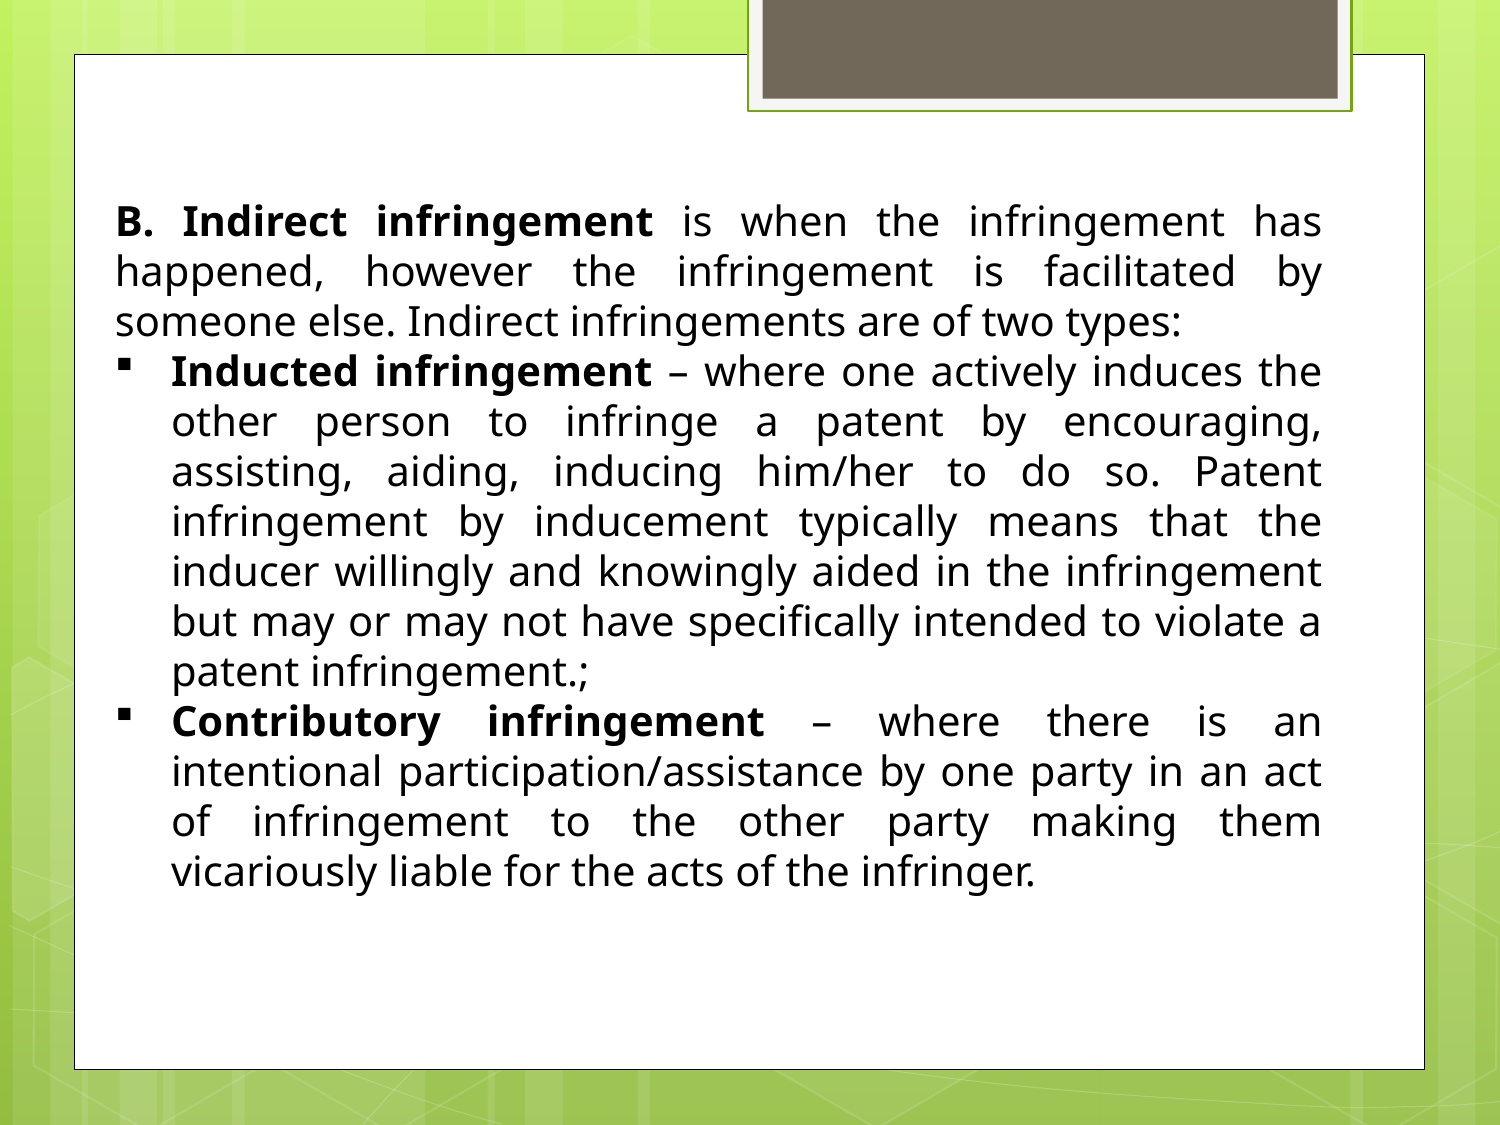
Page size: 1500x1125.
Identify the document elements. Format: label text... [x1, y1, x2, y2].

text_box B. Indirect infringement is when the infringement has happened, however the infringement is facilitated by someone else. Indirect infringements are of two types: Inducted infringement – where one actively induces the other person to infringe a patent by encouraging, assisting, aiding, inducing him/her to do so. Patent infringement by inducement typically means that the inducer willingly and knowingly aided in the infringement but may or may not have specifically intended to violate a patent infringement.; Contributory infringement – where there is an intentional participation/assistance by one party in an act of infringement to the other party making them vicariously liable for the acts of the infringer. [99, 187, 1338, 903]
